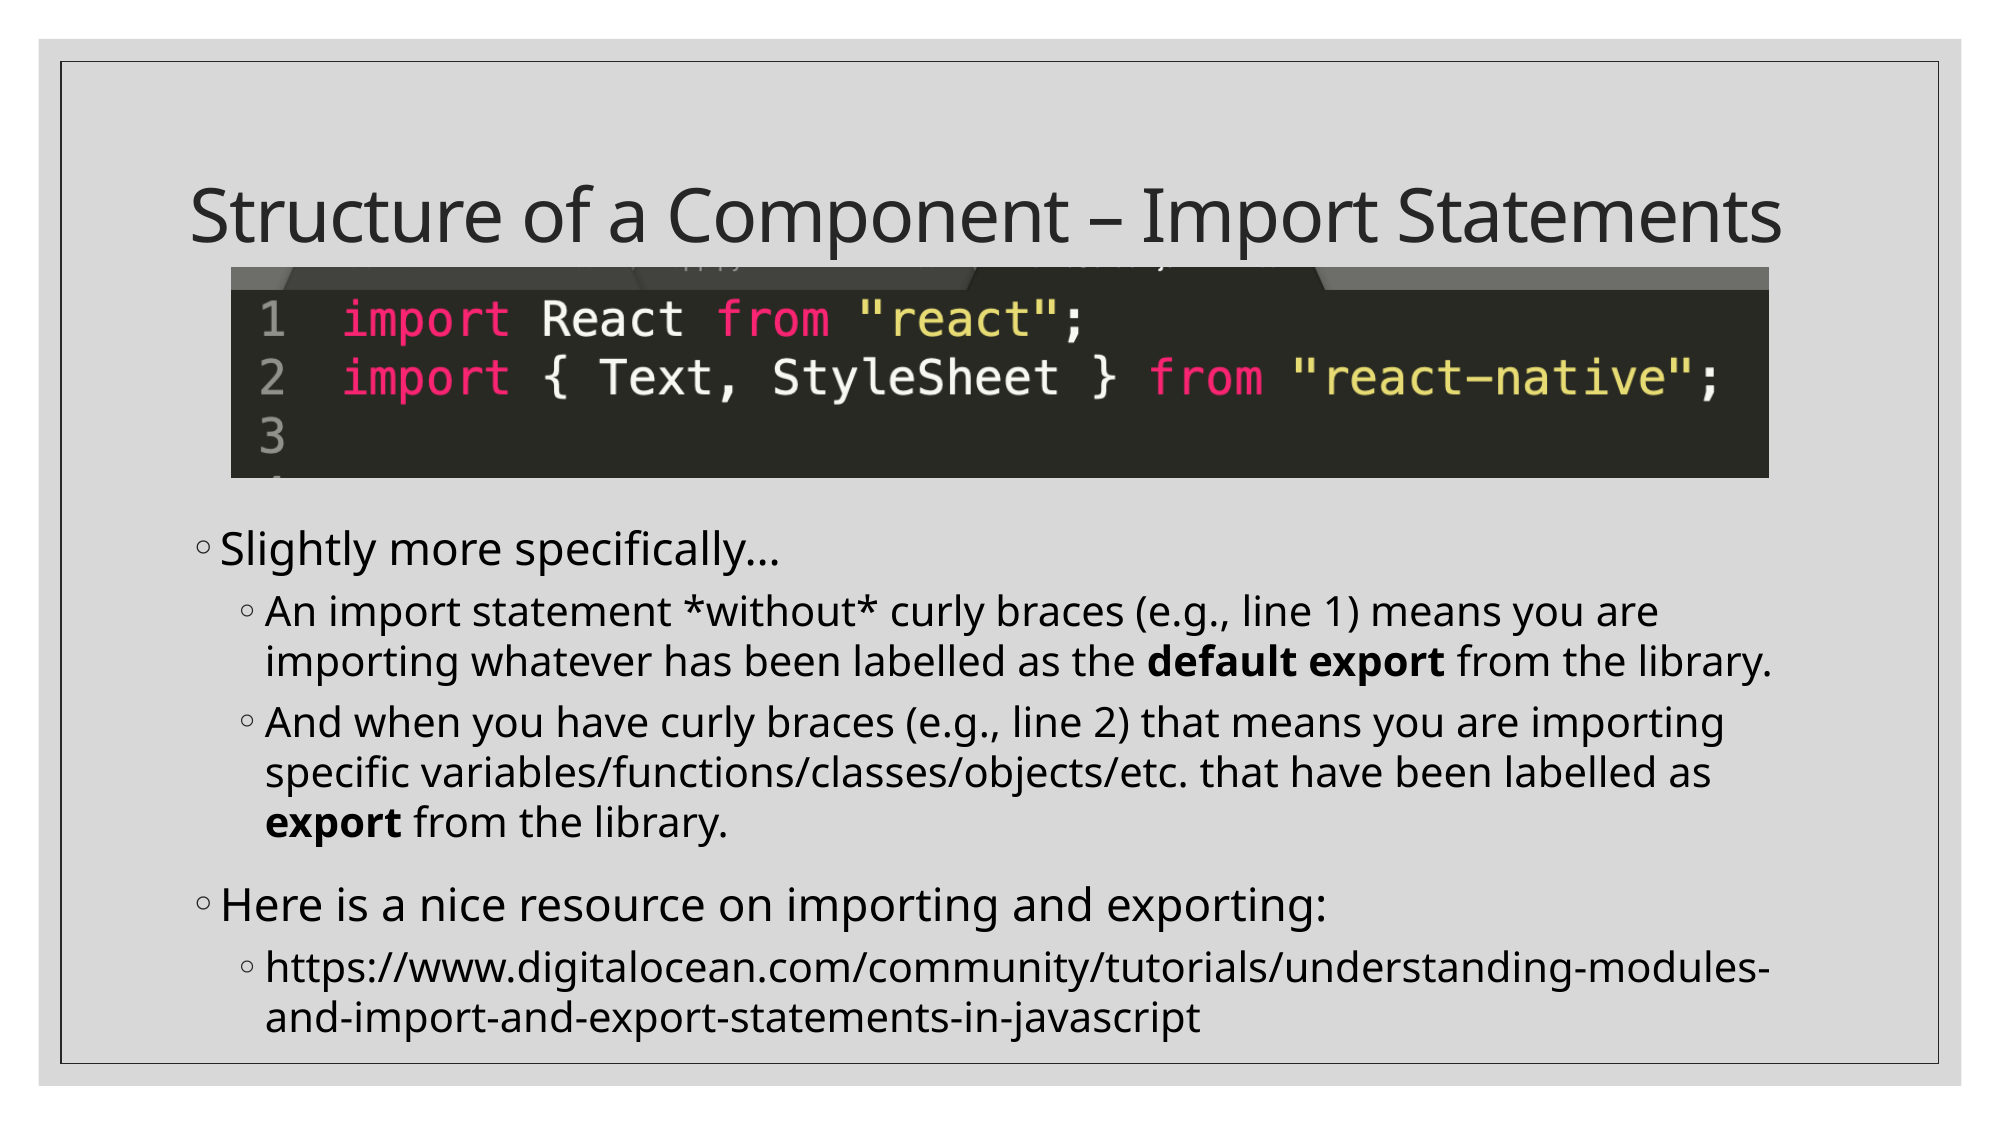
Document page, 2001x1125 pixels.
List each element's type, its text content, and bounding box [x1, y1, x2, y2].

title Structure of a Component – Import Statements [174, 105, 1825, 331]
picture [231, 267, 1769, 478]
list Slightly more specifically… An import statement *without* curly braces (e.g., line 1) means you are importing whatever has been labelled as the default export from the library. And when you have curly braces (e.g., line 2) that means you are importing specific variables/functions/classes/objects/etc. that have been labelled as export from the library. Here is a nice resource on importing and exporting: https://www.digitalocean.com/community/tutorials/understanding-modules-and-import-and-export-statements-in-javascript [174, 501, 1825, 1088]
